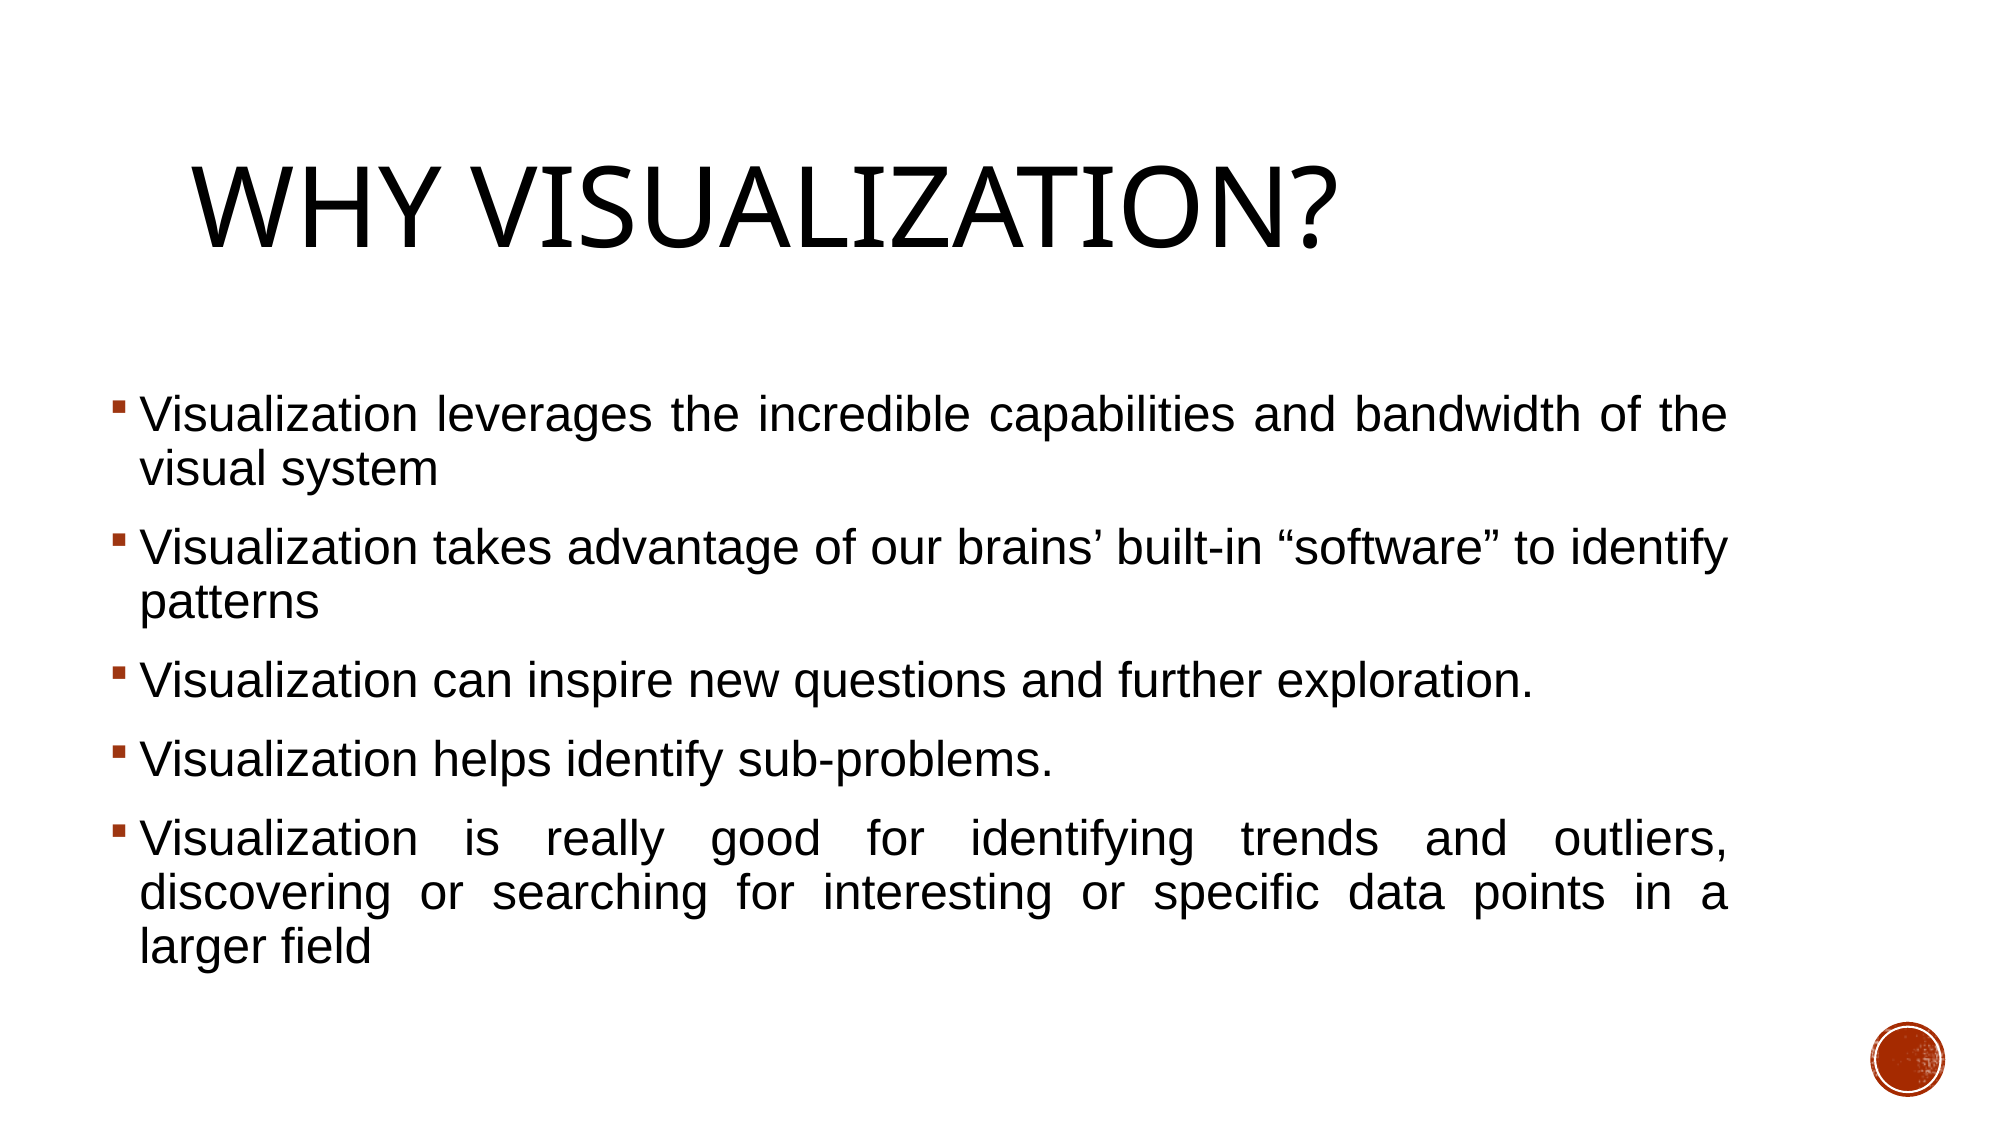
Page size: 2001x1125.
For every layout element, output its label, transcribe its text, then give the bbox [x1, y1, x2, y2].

title Why Visualization? [175, 79, 1826, 344]
list Visualization leverages the incredible capabilities and bandwidth of the visual system Visualization takes advantage of our brains’ built-in “software” to identify patterns Visualization can inspire new questions and further exploration. Visualization helps identify sub-problems. Visualization is really good for identifying trends and outliers, discovering or searching for interesting or specific data points in a larger field [94, 380, 1745, 1046]
